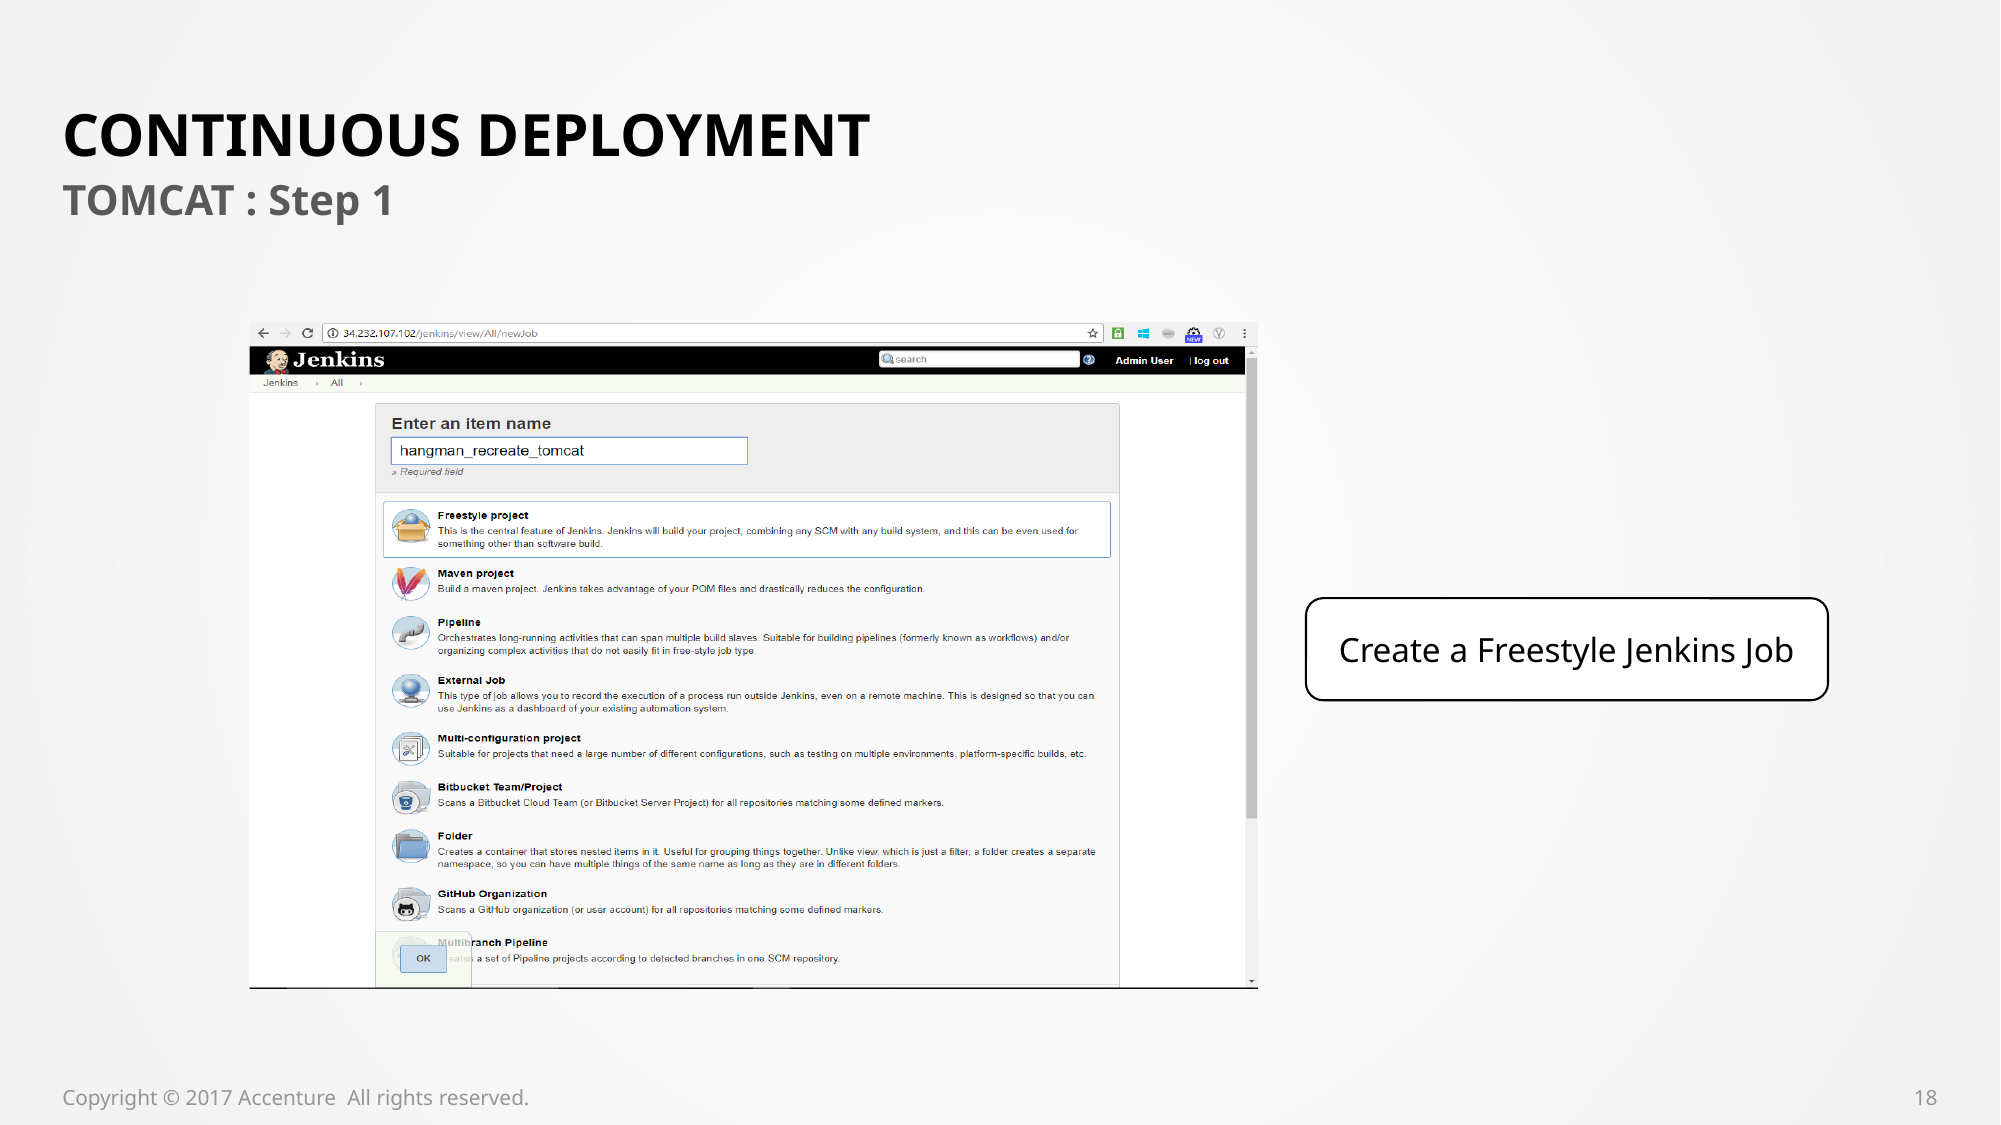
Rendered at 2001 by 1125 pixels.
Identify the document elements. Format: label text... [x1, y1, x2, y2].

footer Copyright © 2017 Accenture All rights reserved. [62, 1078, 1000, 1113]
text_box Create a Freestyle Jenkins Job [1304, 597, 1830, 702]
title Continuous DEPLOYMENT [62, 0, 1938, 166]
slide_number 18 [1887, 1078, 1938, 1113]
picture [249, 322, 1258, 989]
list TOMCAT : Step 1 [62, 166, 1938, 232]
